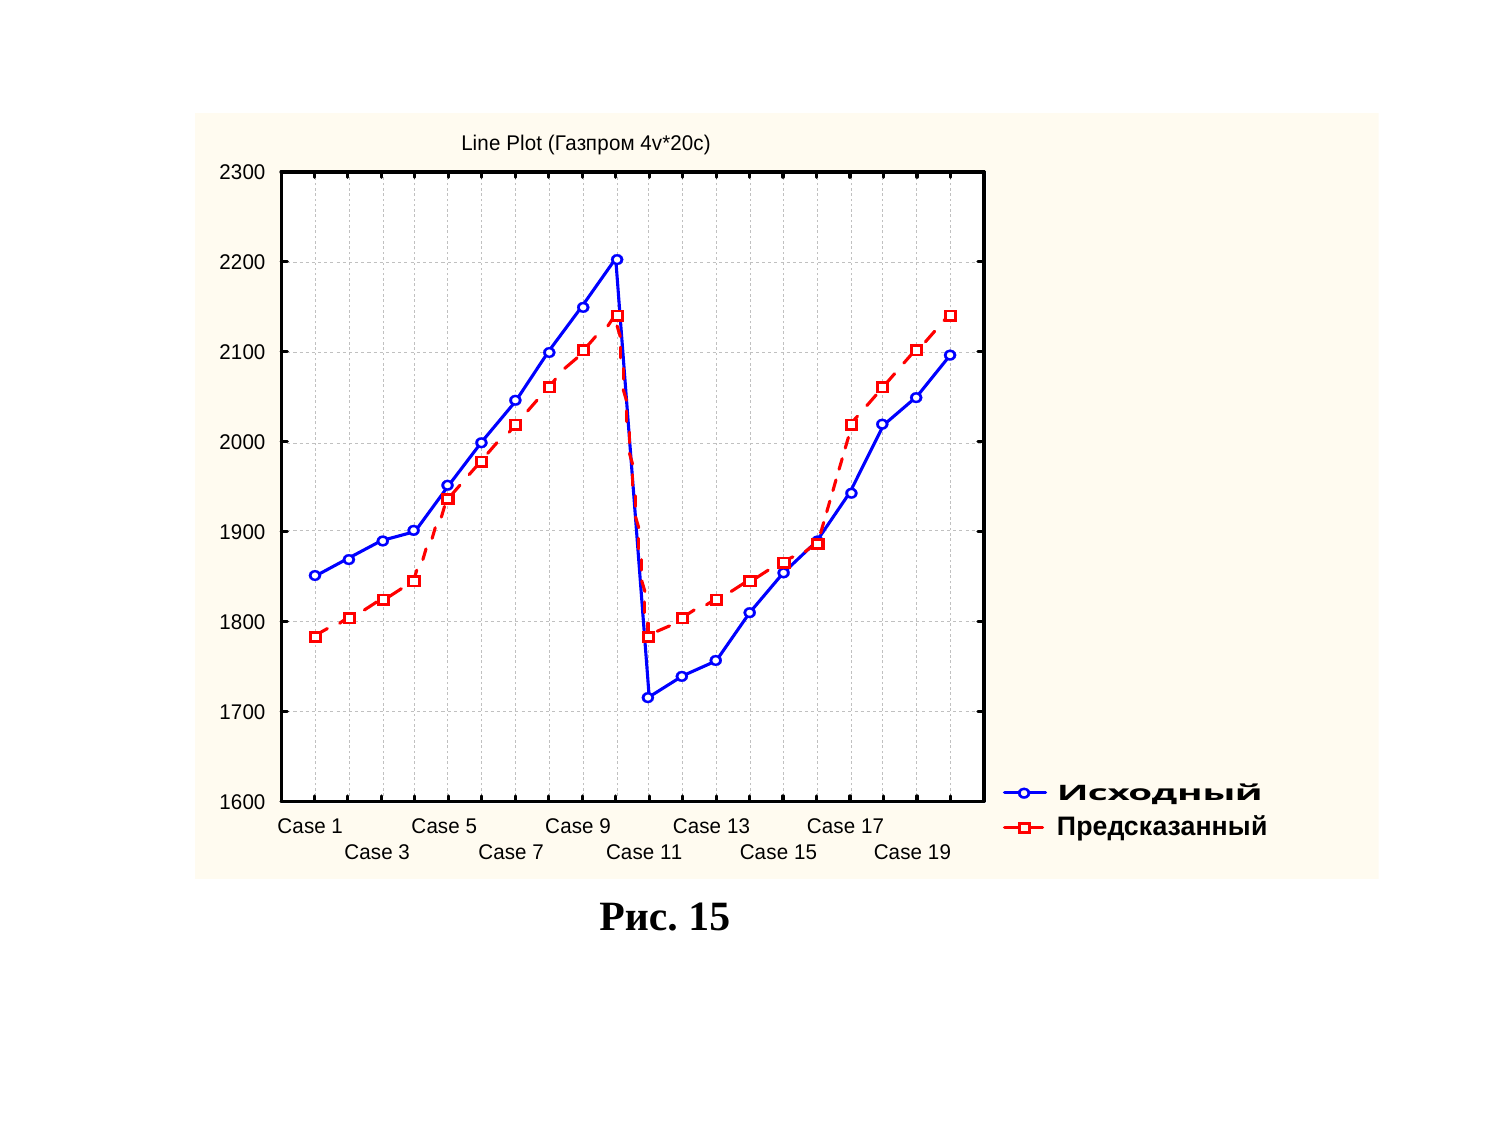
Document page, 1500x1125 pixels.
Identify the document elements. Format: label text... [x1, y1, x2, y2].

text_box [194, 113, 1379, 879]
text_box Рис. 15 [584, 881, 786, 947]
